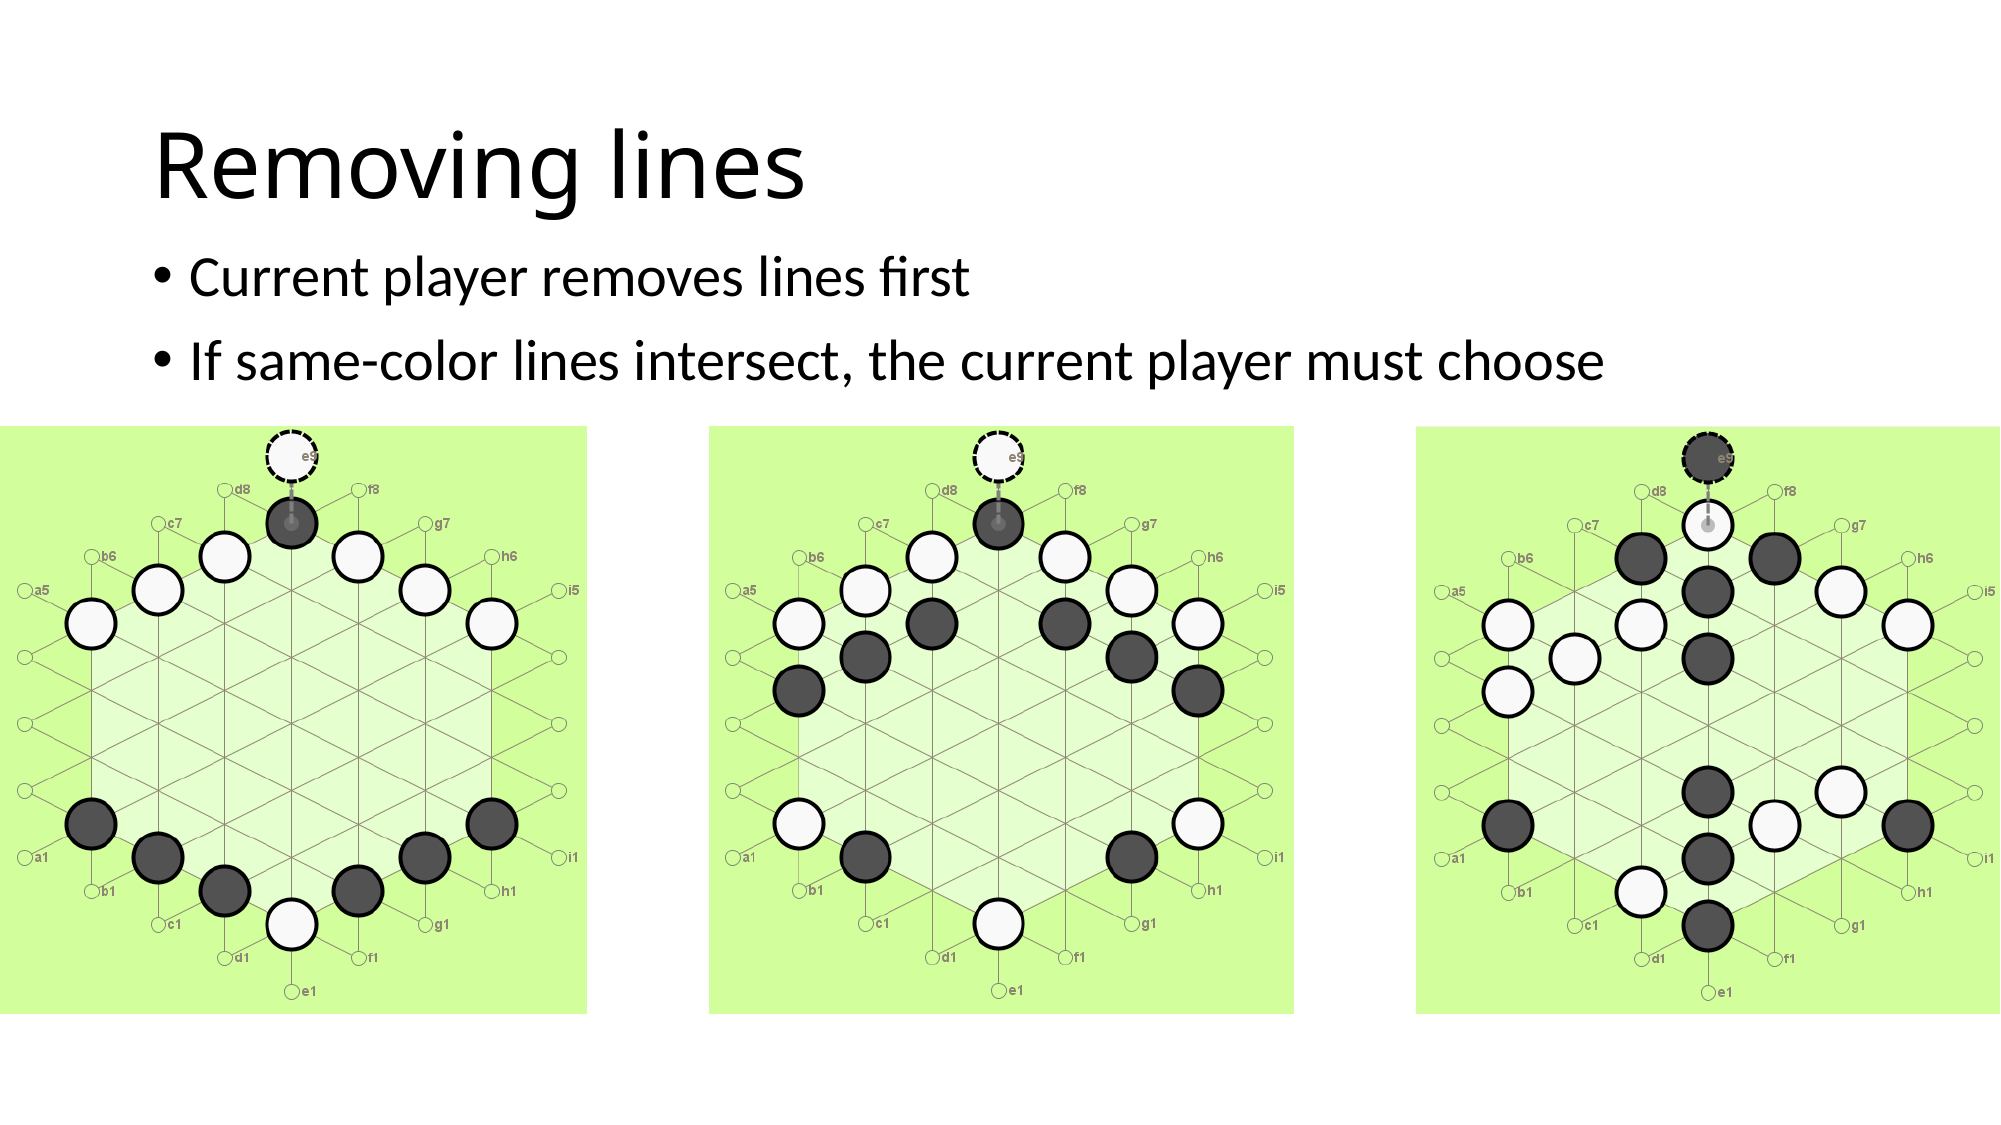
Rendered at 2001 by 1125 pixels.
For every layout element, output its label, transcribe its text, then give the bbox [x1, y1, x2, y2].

title Removing lines [137, 59, 1863, 239]
list Current player removes lines first If same-color lines intersect, the current player must choose [137, 239, 1863, 426]
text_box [0, 426, 2000, 1014]
